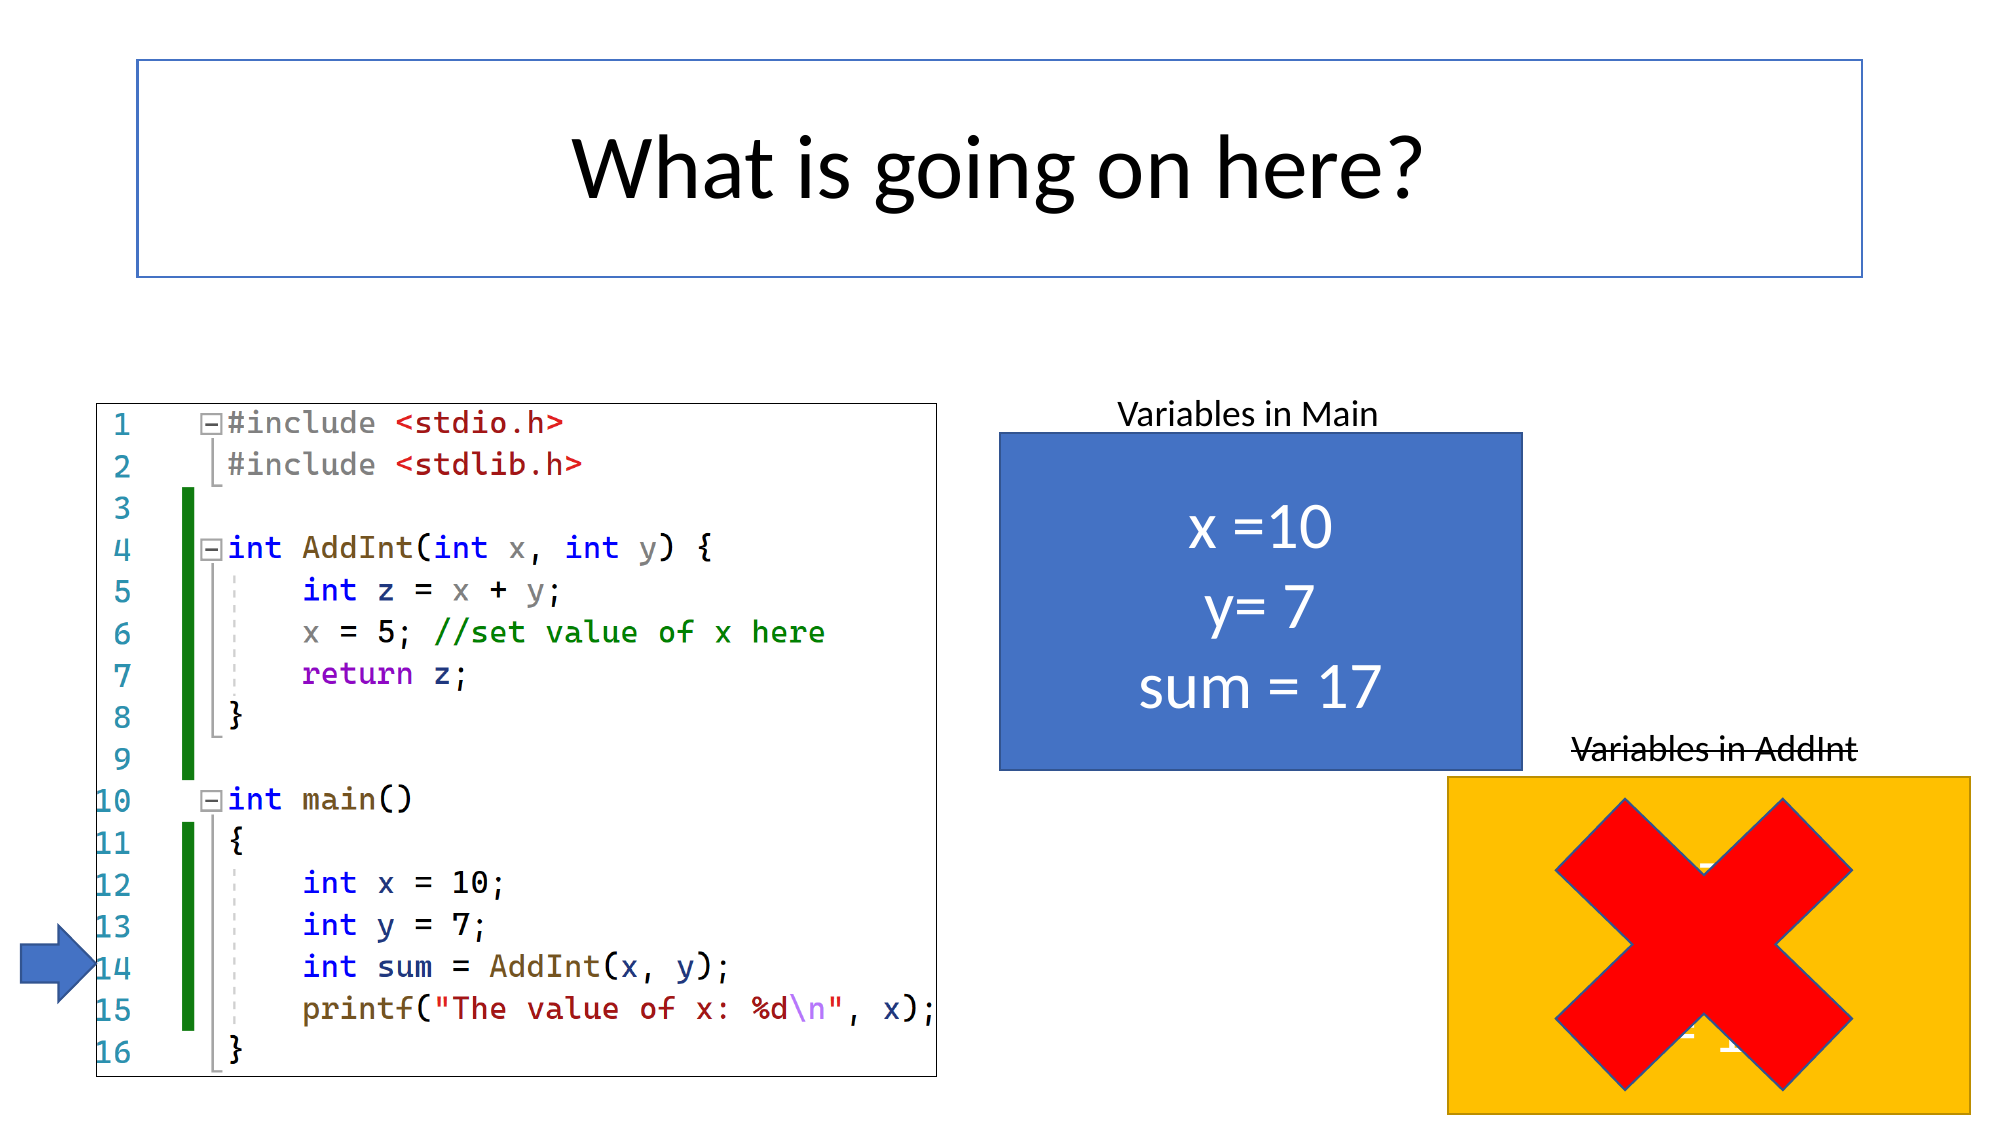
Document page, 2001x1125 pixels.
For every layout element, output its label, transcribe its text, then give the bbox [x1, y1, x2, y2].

text_box [19, 923, 95, 1005]
title What is going on here? [136, 59, 1863, 278]
text_box Variables in AddInt [1556, 716, 1933, 776]
text_box Variables in Main [1102, 381, 1479, 441]
text_box x =5 y= 7 z= 17 [1447, 776, 1971, 1115]
text_box [1554, 797, 1854, 1092]
picture [95, 403, 937, 1077]
text_box x =10 y= 7 sum = 17 [999, 432, 1523, 771]
